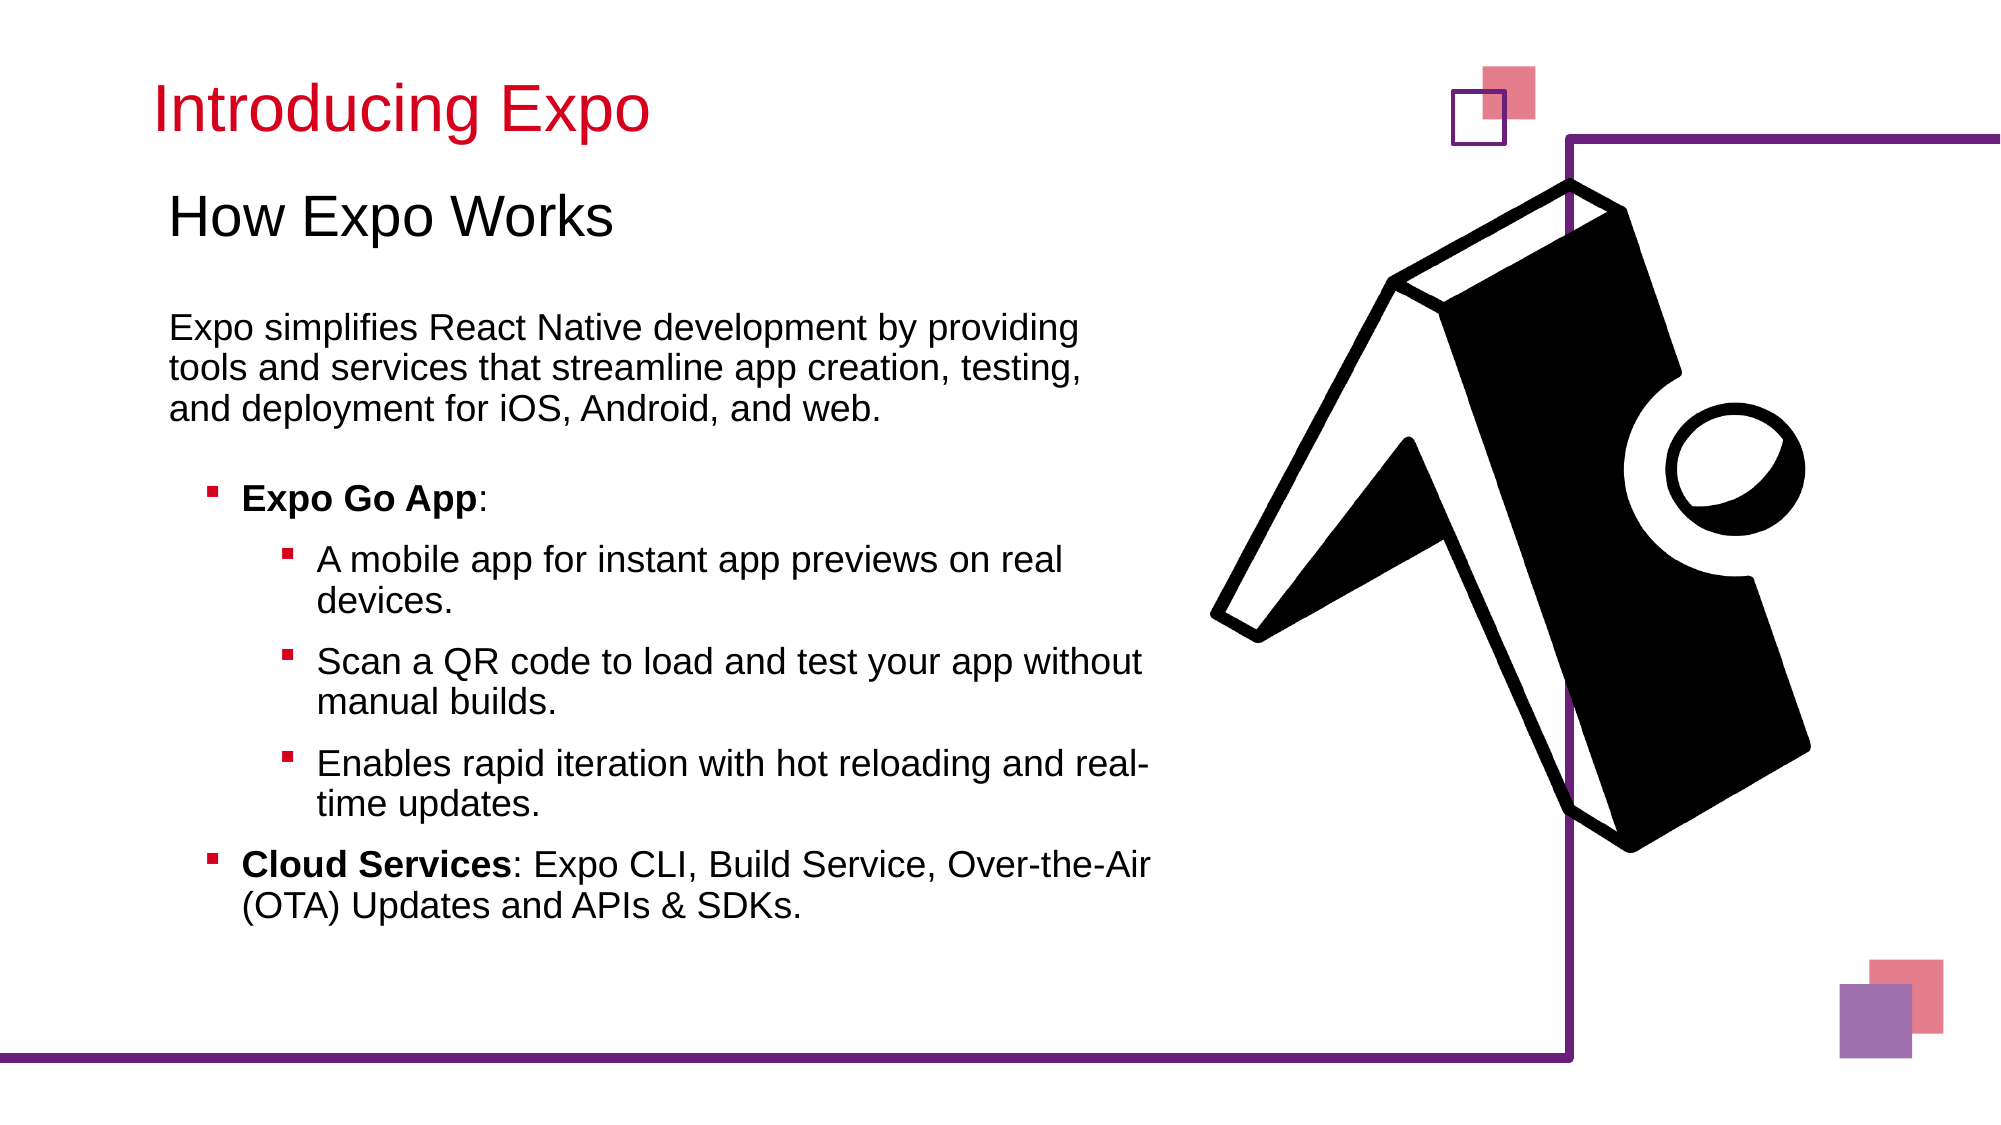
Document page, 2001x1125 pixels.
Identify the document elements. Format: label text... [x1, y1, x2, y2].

title Introducing Expo [137, 66, 1131, 155]
text_box How Expo Works [153, 178, 1207, 258]
text_box Expo Go App: A mobile app for instant app previews on real devices. Scan a QR code to load and test your app without manual builds. Enables rapid iteration with hot reloading and real-time updates. Cloud Services: Expo CLI, Build Service, Over-the-Air (OTA) Updates and APIs & SDKs. [189, 471, 1191, 996]
picture [1209, 177, 1811, 853]
list Expo simplifies React Native development by providing tools and services that streamline app creation, testing, and deployment for iOS, Android, and web. [153, 300, 1147, 494]
